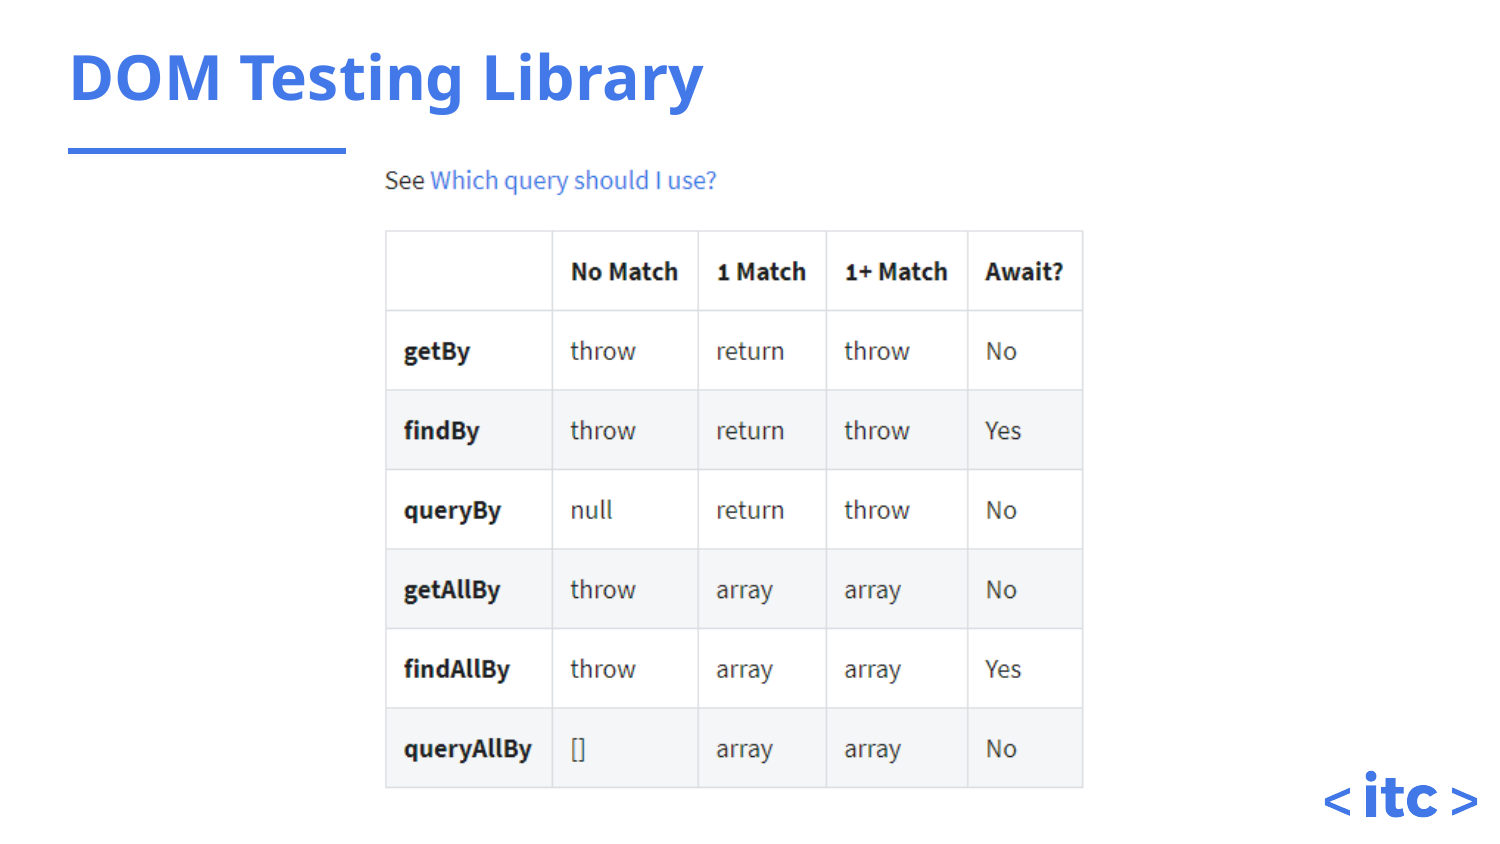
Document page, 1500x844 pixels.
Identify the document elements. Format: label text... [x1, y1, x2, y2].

picture [1316, 759, 1485, 828]
picture [353, 150, 1147, 810]
text_box DOM Testing Library [68, 39, 1318, 136]
